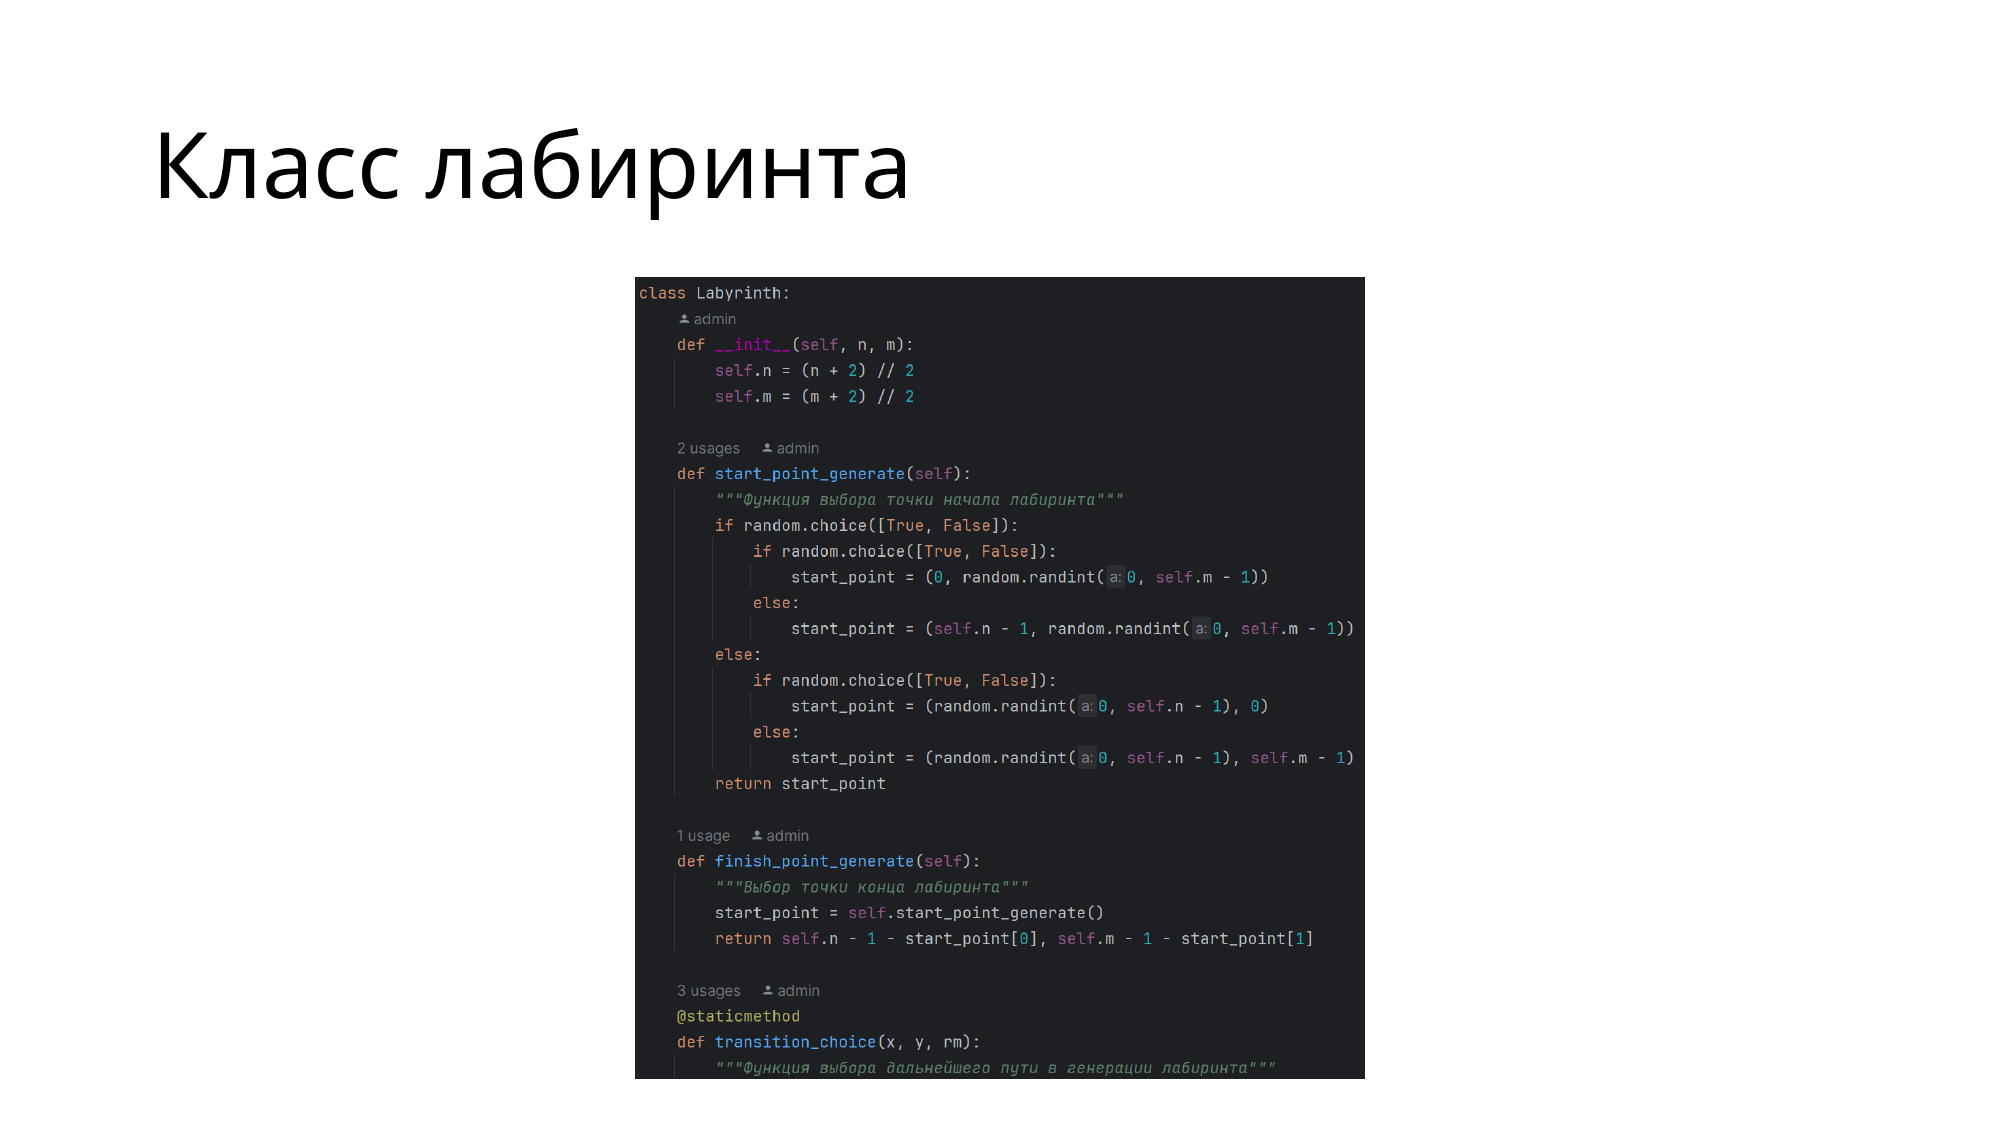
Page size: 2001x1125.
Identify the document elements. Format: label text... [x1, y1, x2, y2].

title Класс лабиринта [137, 59, 1863, 278]
picture [635, 277, 1365, 1079]
